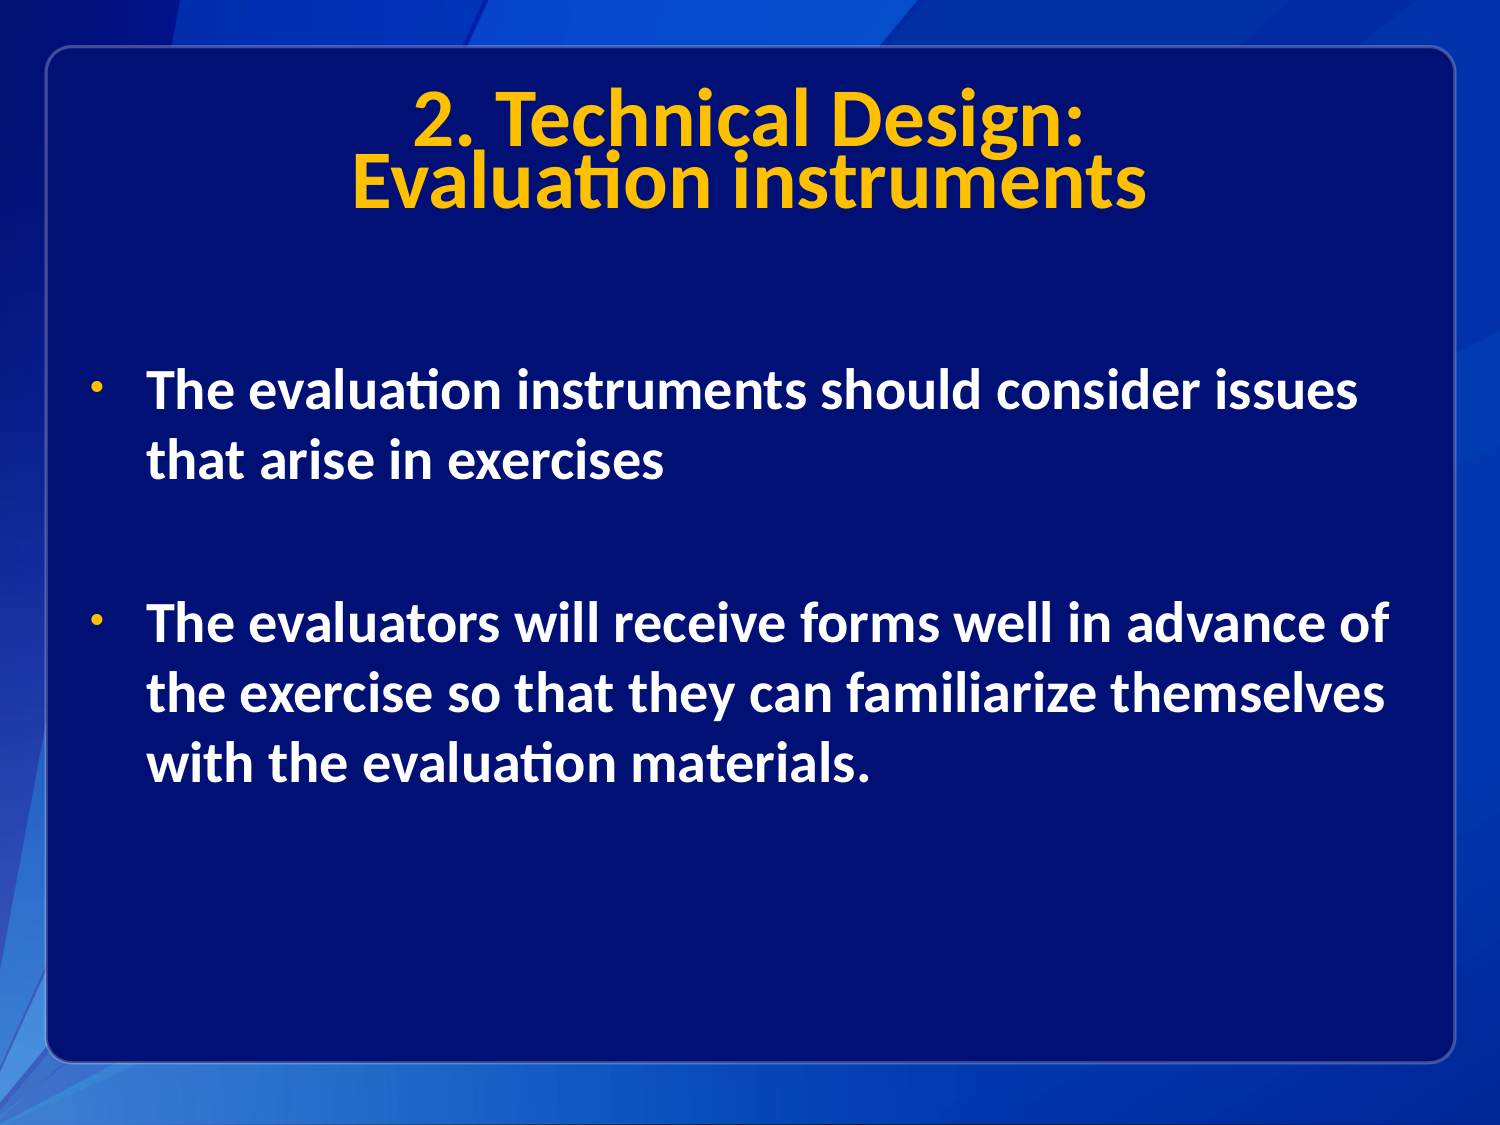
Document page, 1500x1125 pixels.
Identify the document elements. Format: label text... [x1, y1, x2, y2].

title 2. Technical Design: Evaluation instruments [75, 45, 1425, 233]
list The evaluation instruments should consider issues that arise in exercises The evaluators will receive forms well in advance of the exercise so that they can familiarize themselves with the evaluation materials. [75, 262, 1425, 950]
picture [0, 0, 1500, 1125]
